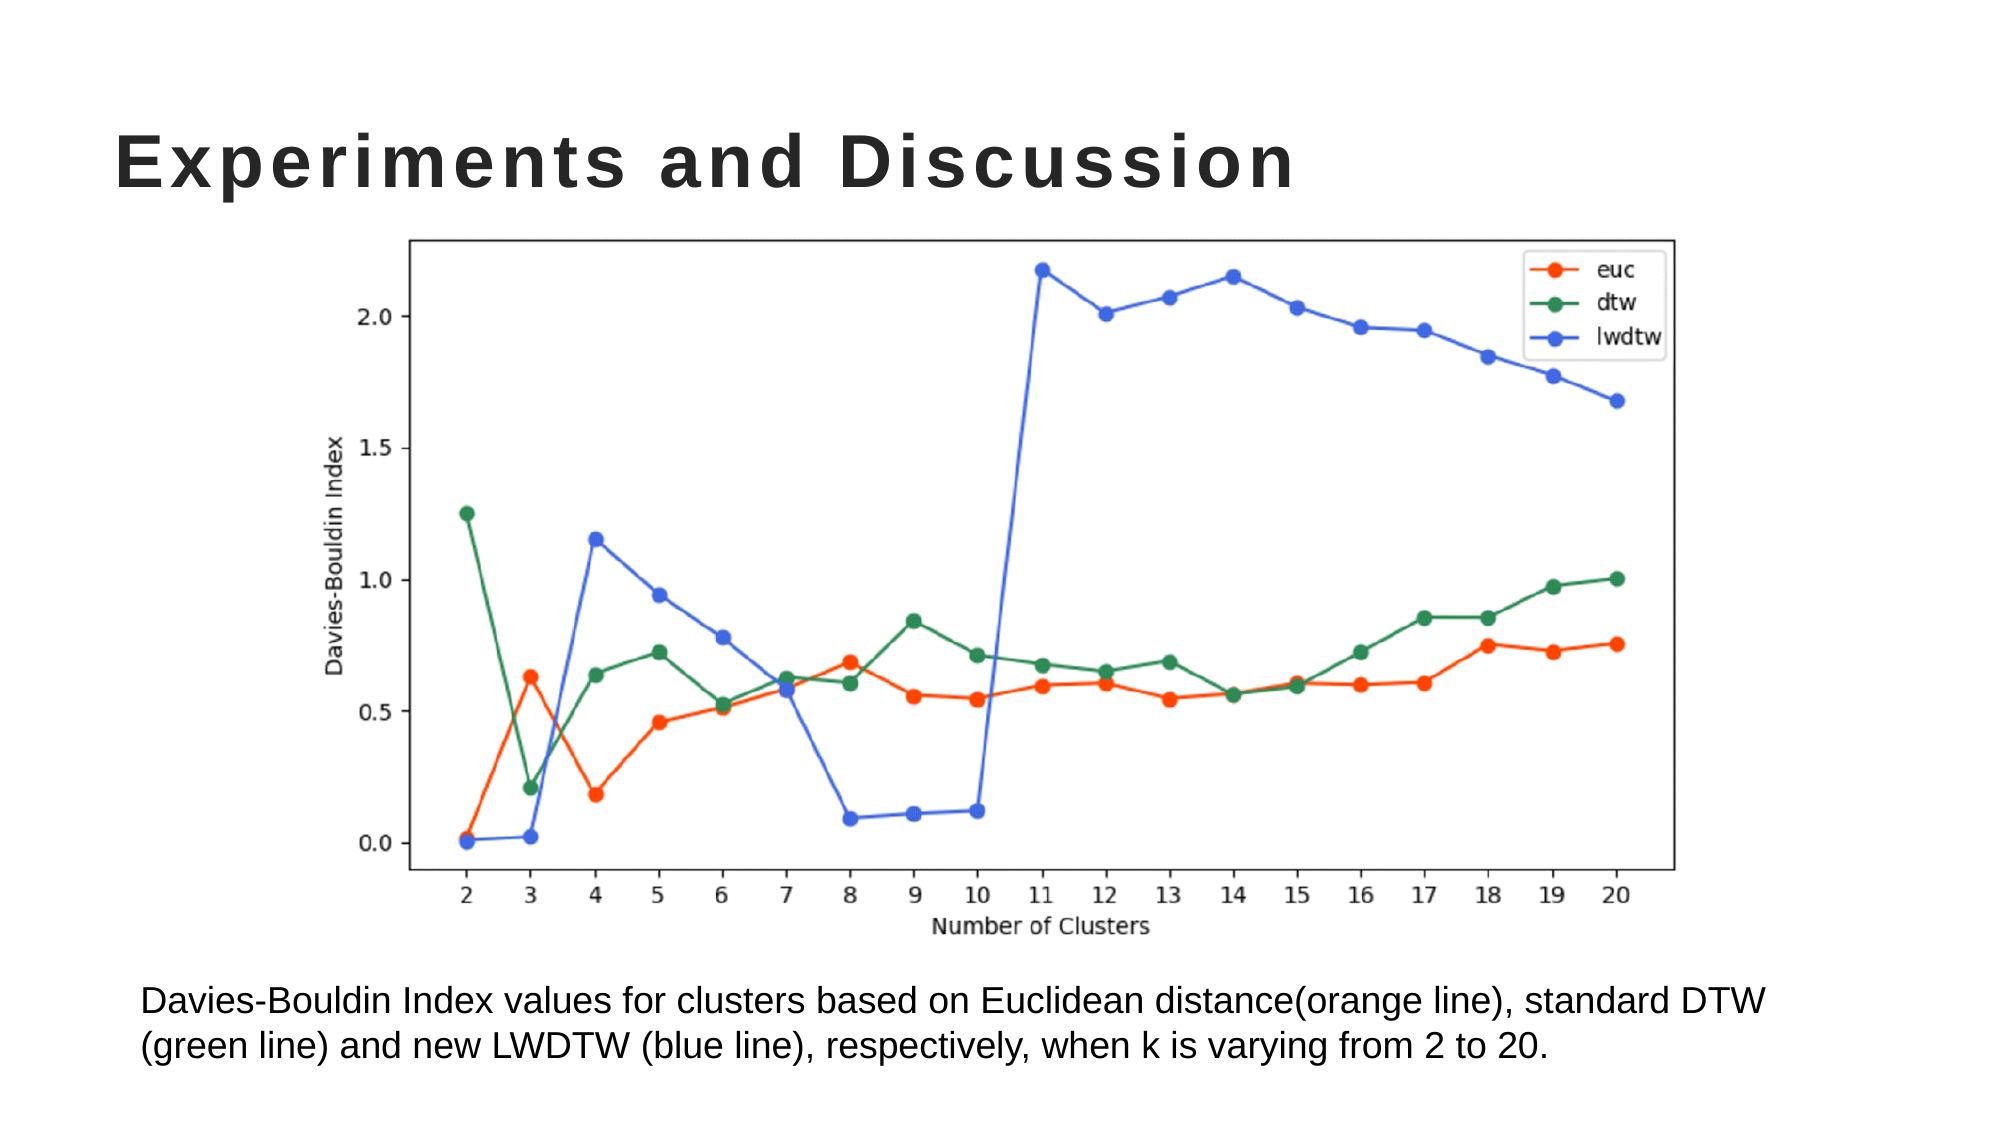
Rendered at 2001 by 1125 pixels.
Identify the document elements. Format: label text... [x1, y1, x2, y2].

title Experiments and Discussion [99, 99, 1900, 216]
picture [322, 237, 1677, 935]
text_box Davies-Bouldin Index values for clusters based on Euclidean distance(orange line), standard DTW (green line) and new LWDTW (blue line), respectively, when k is varying from 2 to 20. [125, 968, 1900, 1074]
